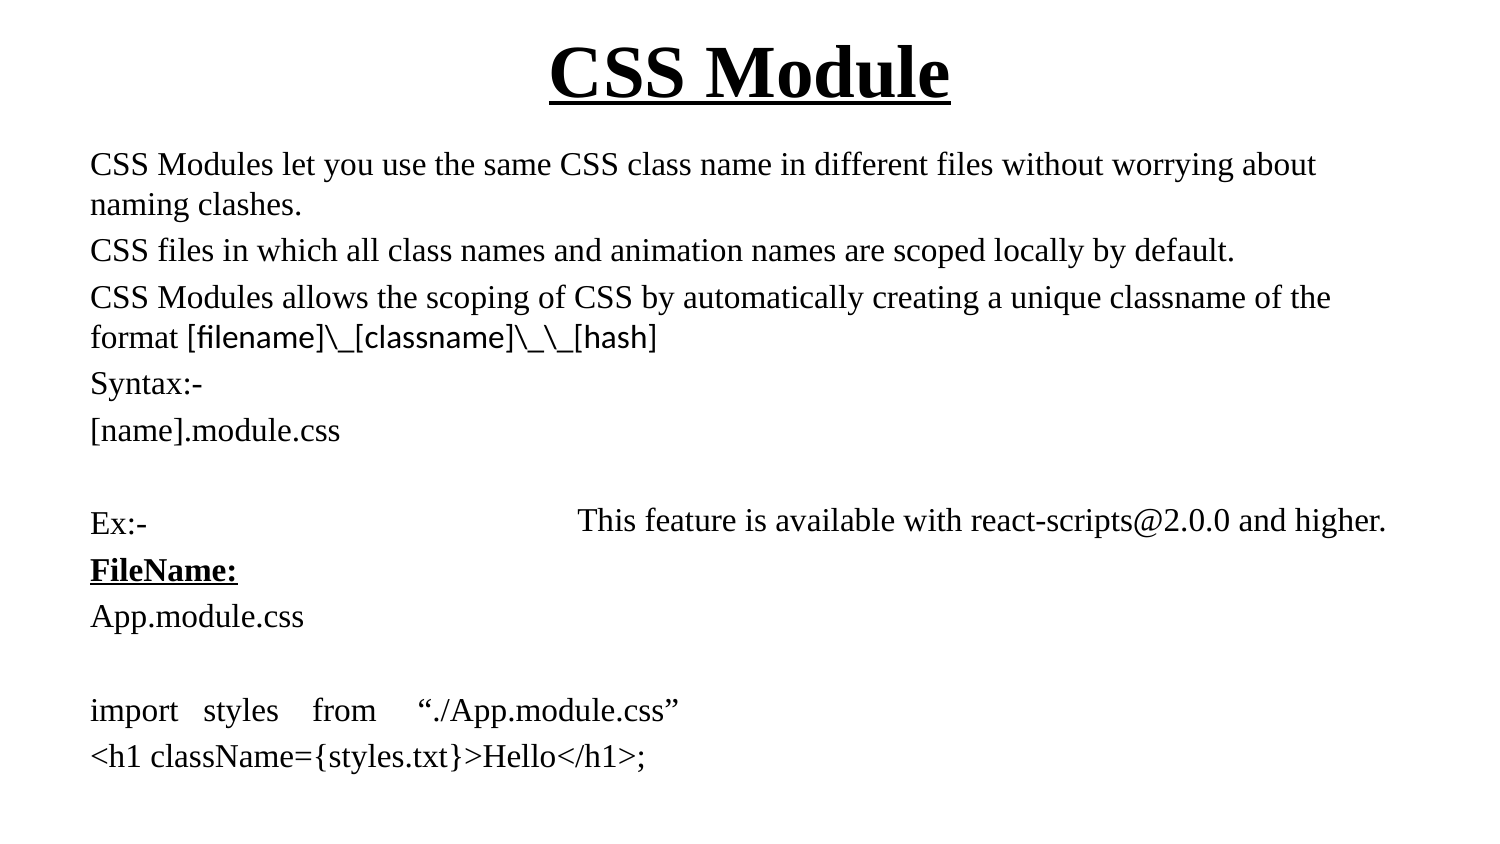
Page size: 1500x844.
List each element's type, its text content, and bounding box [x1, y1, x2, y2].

title CSS Module [75, 0, 1425, 134]
text_box This feature is available with react-scripts@2.0.0 and higher. [562, 491, 1450, 546]
list CSS Modules let you use the same CSS class name in different files without worrying about naming clashes. CSS files in which all class names and animation names are scoped locally by default. CSS Modules allows the scoping of CSS by automatically creating a unique classname of the format [filename]\_[classname]\_\_[hash] Syntax:- [name].module.css Ex:- FileName: App.module.css import styles from “./App.module.css” <h1 className={styles.txt}>Hello</h1>; [75, 134, 1425, 822]
